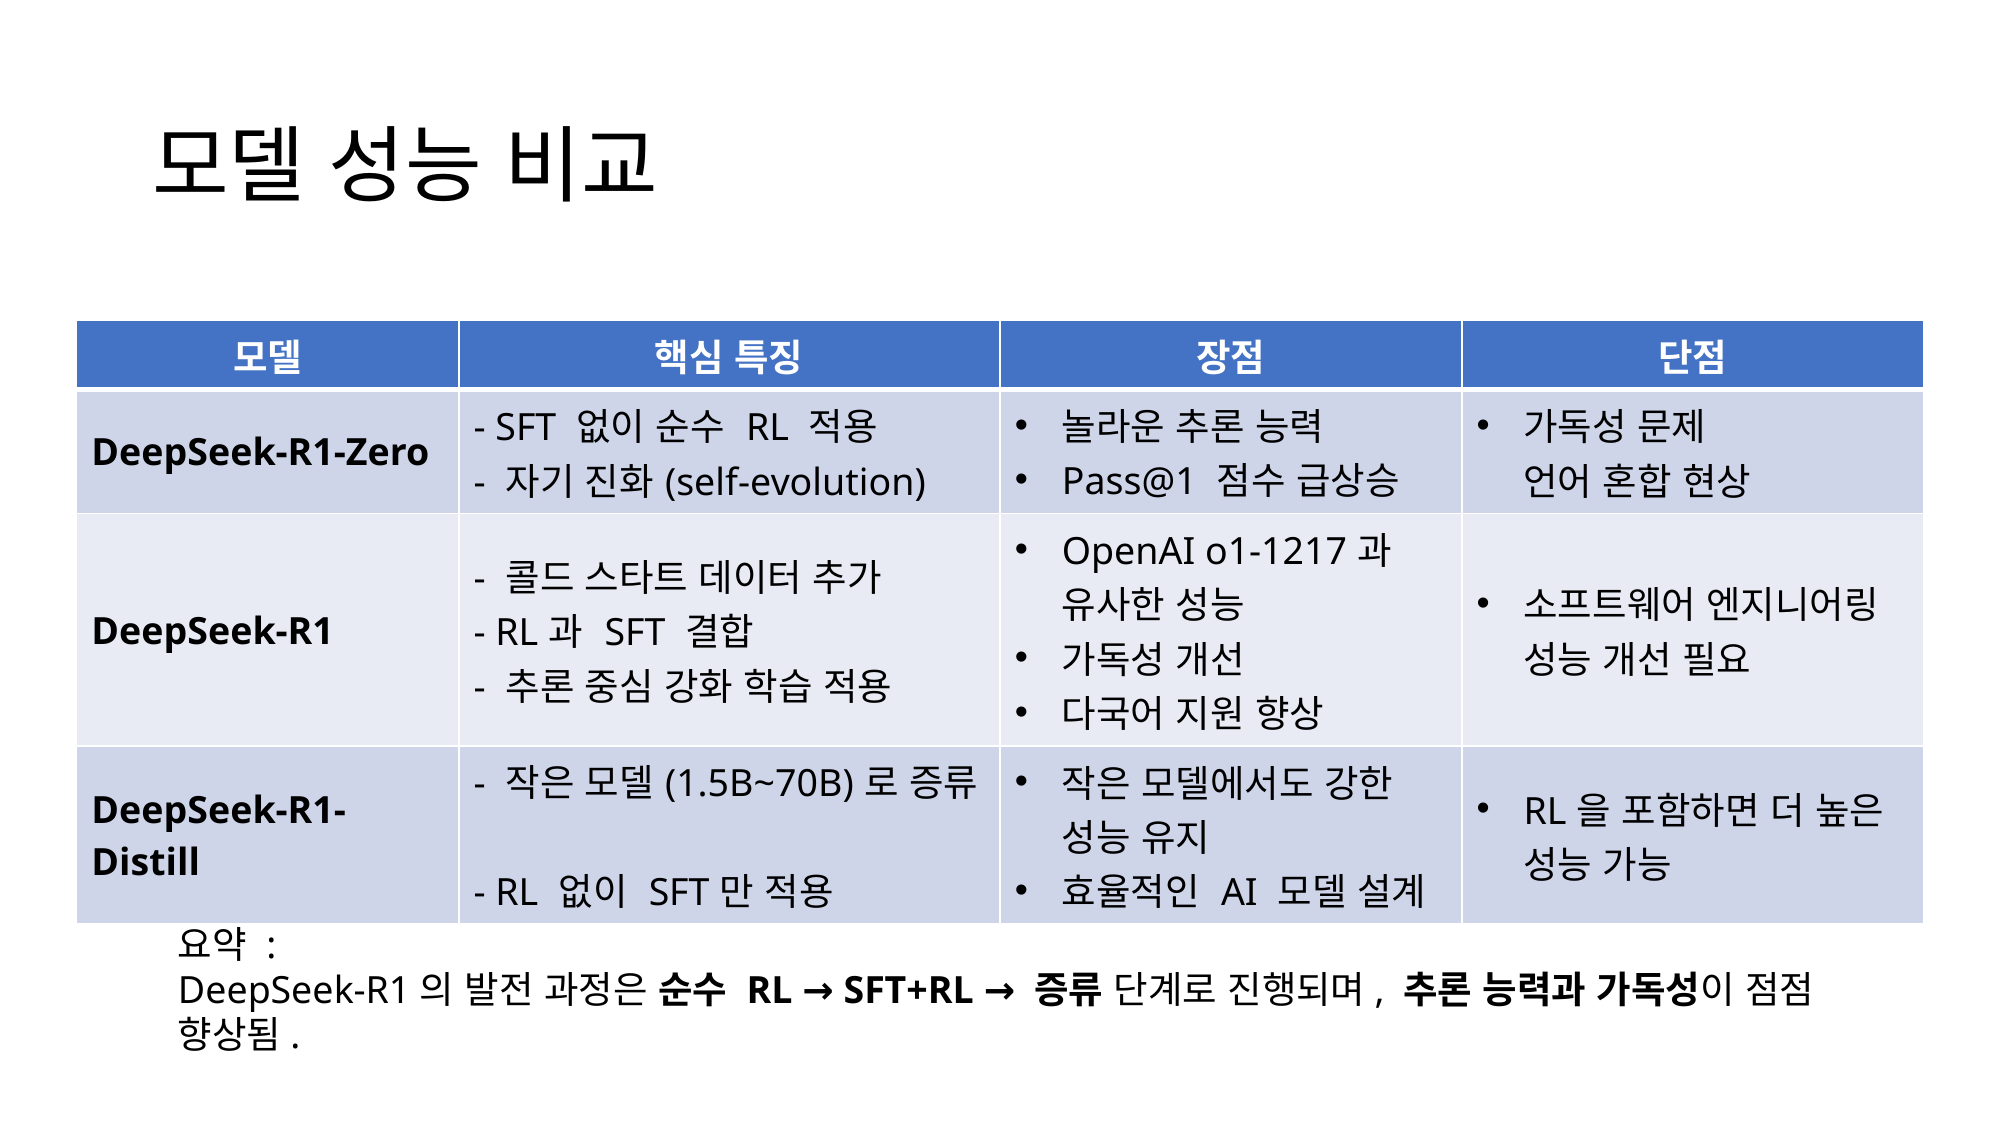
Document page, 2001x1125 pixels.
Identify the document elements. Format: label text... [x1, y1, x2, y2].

table_cell 가독성 문제 언어 혼합 현상 [1463, 392, 1923, 513]
table_header 모델 [77, 321, 458, 387]
table_cell RL을 포함하면 더 높은 성능 가능 [1463, 747, 1923, 923]
table_header 장점 [1001, 321, 1461, 387]
table_cell DeepSeek-R1-Distill [77, 747, 458, 923]
table_cell DeepSeek-R1-Zero [77, 392, 458, 513]
table_cell - SFT 없이 순수 RL 적용 - 자기 진화(self-evolution) [460, 392, 999, 513]
table_cell - 콜드 스타트 데이터 추가 - RL과 SFT 결합 - 추론 중심 강화 학습 적용 [460, 514, 999, 745]
title 모델 성능 비교 [137, 59, 1863, 278]
table_cell - 작은 모델(1.5B~70B)로 증류 - RL 없이 SFT만 적용 [460, 747, 999, 913]
table_cell 소프트웨어 엔지니어링 성능 개선 필요 [1463, 514, 1923, 745]
table_cell 작은 모델에서도 강한 성능 유지 효율적인 AI 모델 설계 [1001, 747, 1461, 913]
table_cell OpenAI o1-1217과 유사한 성능 가독성 개선 다국어 지원 향상 [1001, 514, 1461, 745]
table_cell DeepSeek-R1 [77, 514, 458, 745]
text_box 요약 : DeepSeek-R1의 발전 과정은 순수 RL → SFT+RL → 증류 단계로 진행되며, 추론 능력과 가독성이 점점 향상됨. [163, 913, 1881, 1064]
table_header 단점 [1463, 321, 1923, 387]
table_cell 놀라운 추론 능력 Pass@1 점수 급상승 [1001, 392, 1461, 513]
table_header 핵심 특징 [460, 321, 999, 387]
